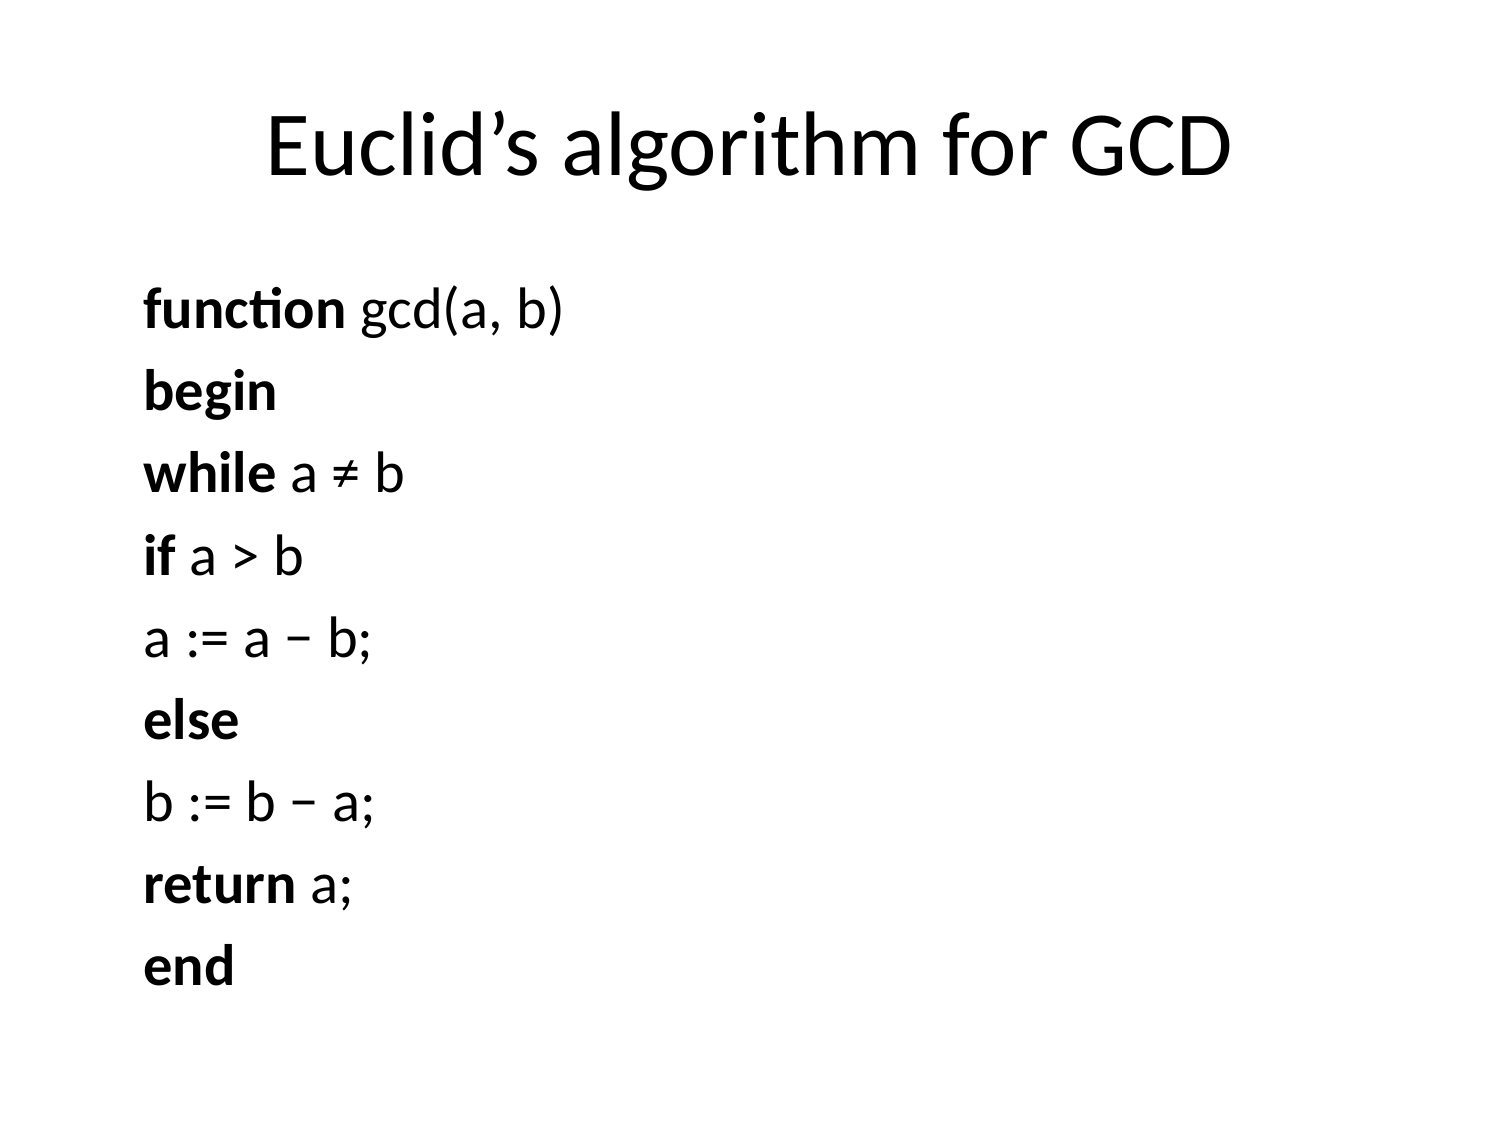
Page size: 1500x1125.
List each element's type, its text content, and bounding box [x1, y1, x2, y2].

title Euclid’s algorithm for GCD [75, 45, 1425, 233]
list function gcd(a, b) begin while a ≠ b if a > b a := a − b; else b := b − a; return a; end [75, 262, 1425, 1005]
